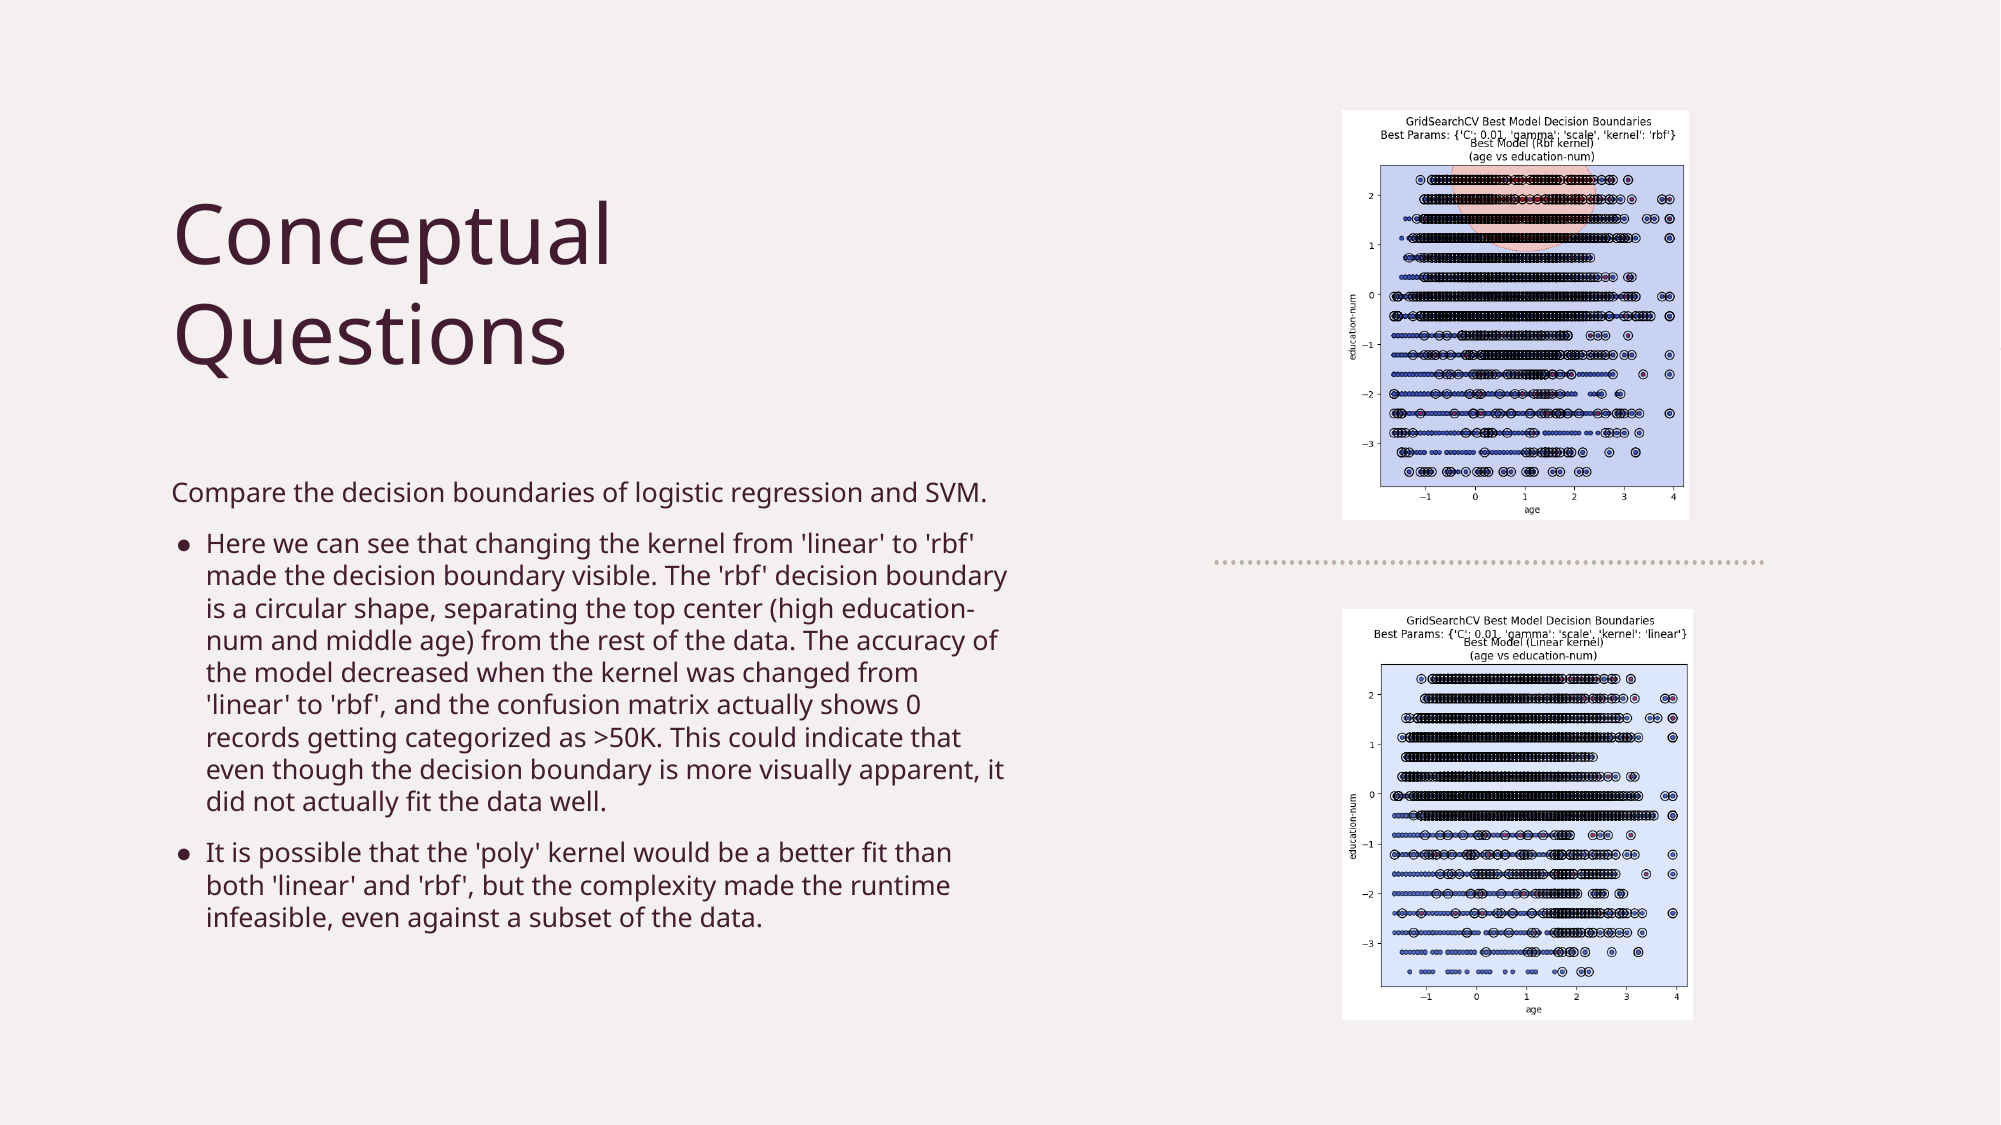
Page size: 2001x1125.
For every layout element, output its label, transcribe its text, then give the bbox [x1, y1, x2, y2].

text_box [0, 0, 2000, 1125]
picture [1342, 609, 1693, 1020]
list Compare the decision boundaries of logistic regression and SVM. Here we can see that changing the kernel from 'linear' to 'rbf' made the decision boundary visible. The 'rbf' decision boundary is a circular shape, separating the top center (high education-num and middle age) from the rest of the data. The accuracy of the model decreased when the kernel was changed from 'linear' to 'rbf', and the confusion matrix actually shows 0 records getting categorized as >50K. This could indicate that even though the decision boundary is more visually apparent, it did not actually fit the data well. It is possible that the 'poly' kernel would be a better fit than both 'linear' and 'rbf', but the complexity made the runtime infeasible, even against a subset of the data. [156, 467, 1025, 969]
title Conceptual Questions [157, 157, 1048, 405]
picture [1342, 110, 1689, 520]
